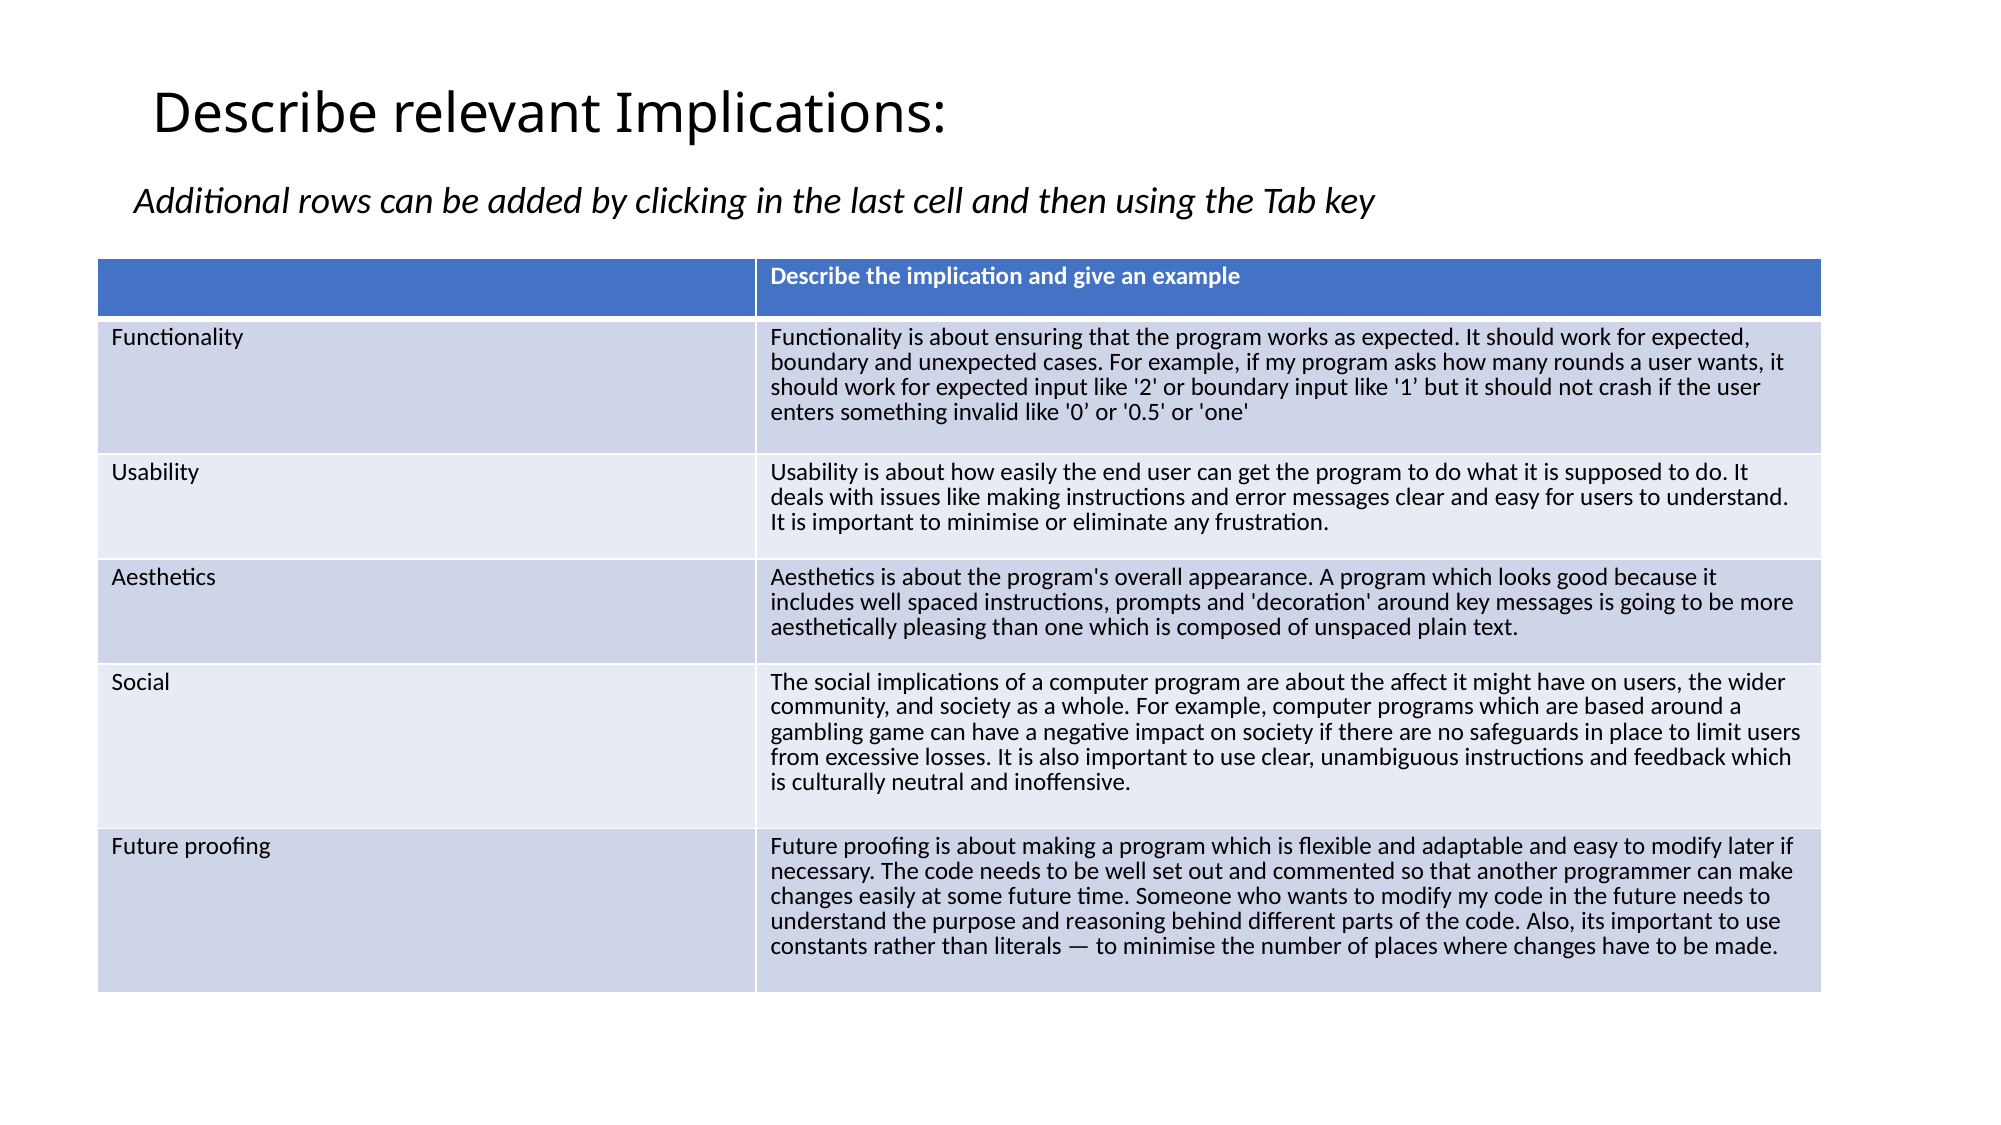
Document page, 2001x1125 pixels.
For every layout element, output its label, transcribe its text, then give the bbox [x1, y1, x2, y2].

table_header Describe the implication and give an example [757, 259, 1821, 316]
text_box Additional rows can be added by clicking in the last cell and then using the Tab key [119, 168, 1760, 229]
table_cell Aesthetics [98, 560, 755, 663]
table_cell Functionality is about ensuring that the program works as expected. It should work for expected, boundary and unexpected cases. For example, if my program asks how many rounds a user wants, it should work for expected input like '2' or boundary input like '1’ but it should not crash if the user enters something invalid like '0’ or '0.5' or 'one' [757, 322, 1821, 453]
table_cell Usability is about how easily the end user can get the program to do what it is supposed to do. It deals with issues like making instructions and error messages clear and easy for users to understand. It is important to minimise or eliminate any frustration. [757, 455, 1821, 558]
table_cell Usability [98, 455, 755, 558]
table_header [98, 259, 755, 316]
table_cell The social implications of a computer program are about the affect it might have on users, the wider community, and society as a whole. For example, computer programs which are based around a gambling game can have a negative impact on society if there are no safeguards in place to limit users from excessive losses. It is also important to use clear, unambiguous instructions and feedback which is culturally neutral and inoffensive. [757, 665, 1821, 828]
title Describe relevant Implications: [137, 59, 1863, 152]
table_cell Functionality [98, 322, 755, 453]
table_cell Aesthetics is about the program's overall appearance. A program which looks good because it includes well spaced instructions, prompts and 'decoration' around key messages is going to be more aesthetically pleasing than one which is composed of unspaced plain text. [757, 560, 1821, 663]
table_cell Future proofing is about making a program which is flexible and adaptable and easy to modify later if necessary. The code needs to be well set out and commented so that another programmer can make changes easily at some future time. Someone who wants to modify my code in the future needs to understand the purpose and reasoning behind different parts of the code. Also, its important to use constants rather than literals — to minimise the number of places where changes have to be made. [757, 829, 1821, 992]
table_cell Social [98, 665, 755, 828]
table_cell Future proofing [98, 829, 755, 992]
